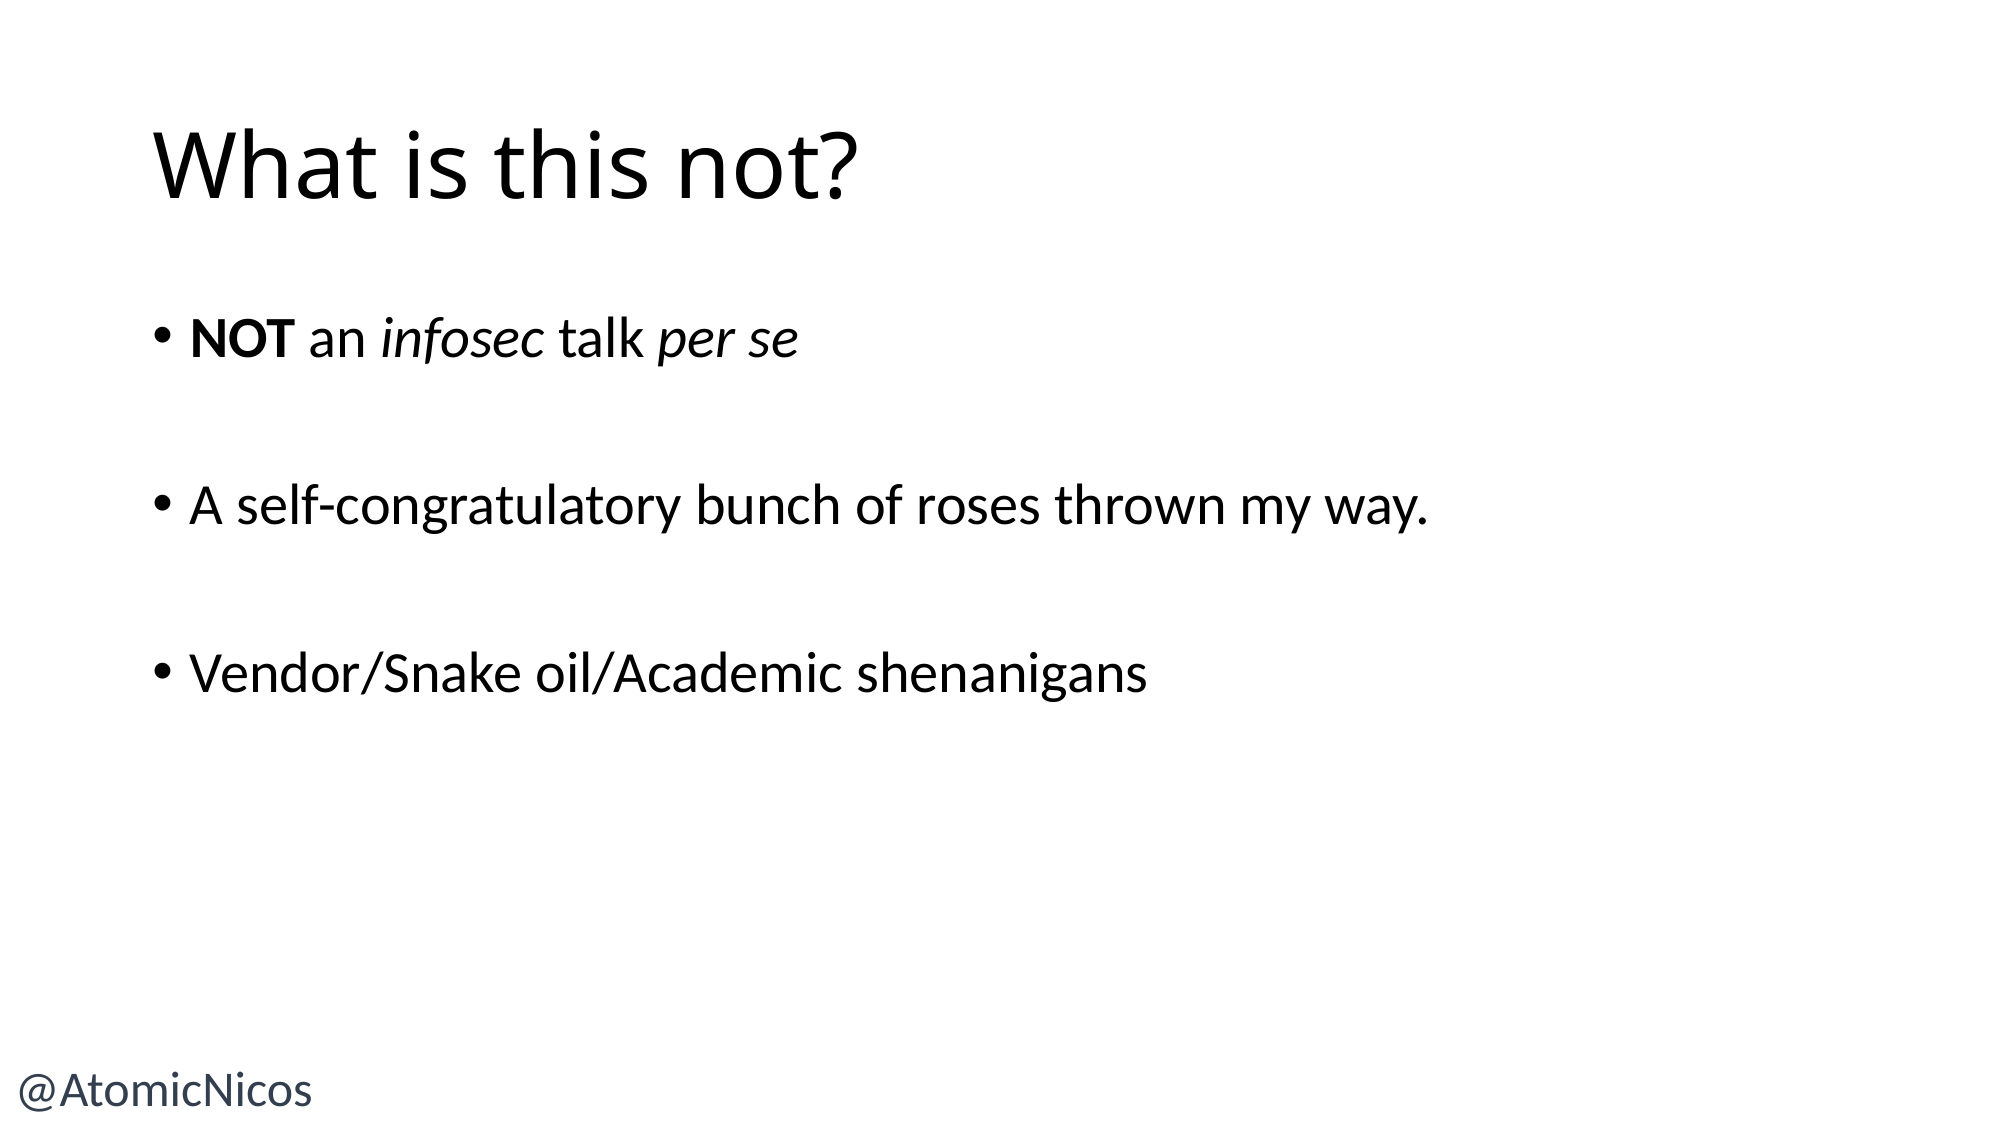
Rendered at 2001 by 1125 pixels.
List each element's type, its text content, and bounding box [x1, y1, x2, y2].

title What is this not? [137, 59, 1863, 278]
list NOT an infosec talk per se A self-congratulatory bunch of roses thrown my way. Vendor/Snake oil/Academic shenanigans [137, 299, 1863, 1014]
text_box @AtomicNicos [0, 1049, 345, 1124]
